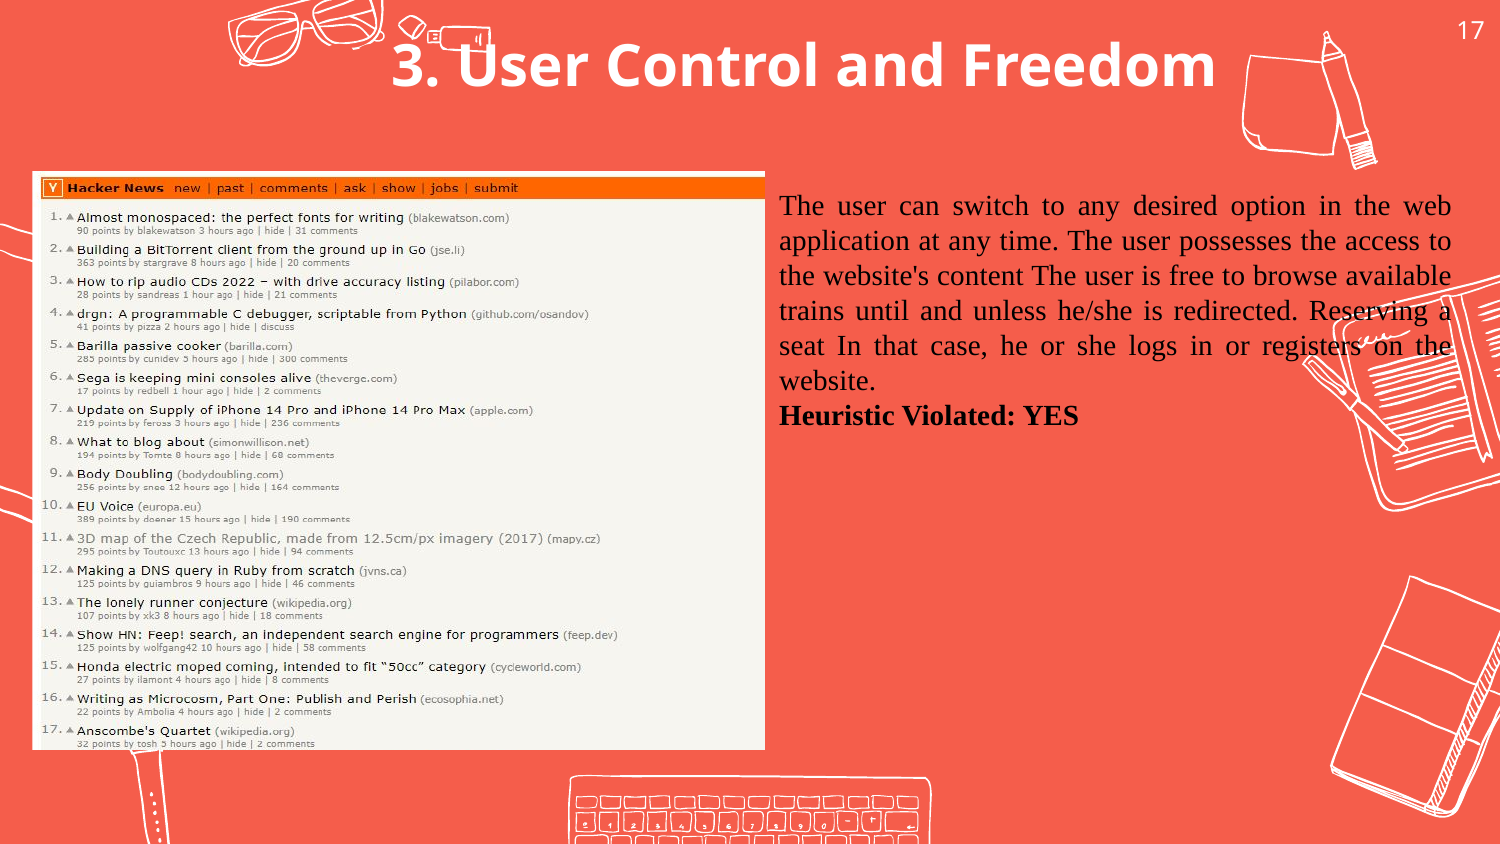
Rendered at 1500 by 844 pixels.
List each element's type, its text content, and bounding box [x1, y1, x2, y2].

title 333. User Control and Freedom [263, 0, 1295, 114]
picture [32, 170, 766, 750]
slide_number 17 [1435, 0, 1500, 53]
text_box The user can switch to any desired option in the web application at any time. The user possesses the access to the website's content The user is free to browse available trains until and unless he/she is redirected. Reserving a seat In that case, he or she logs in or registers on the website. Heuristic Violated: YES [770, 179, 1468, 474]
